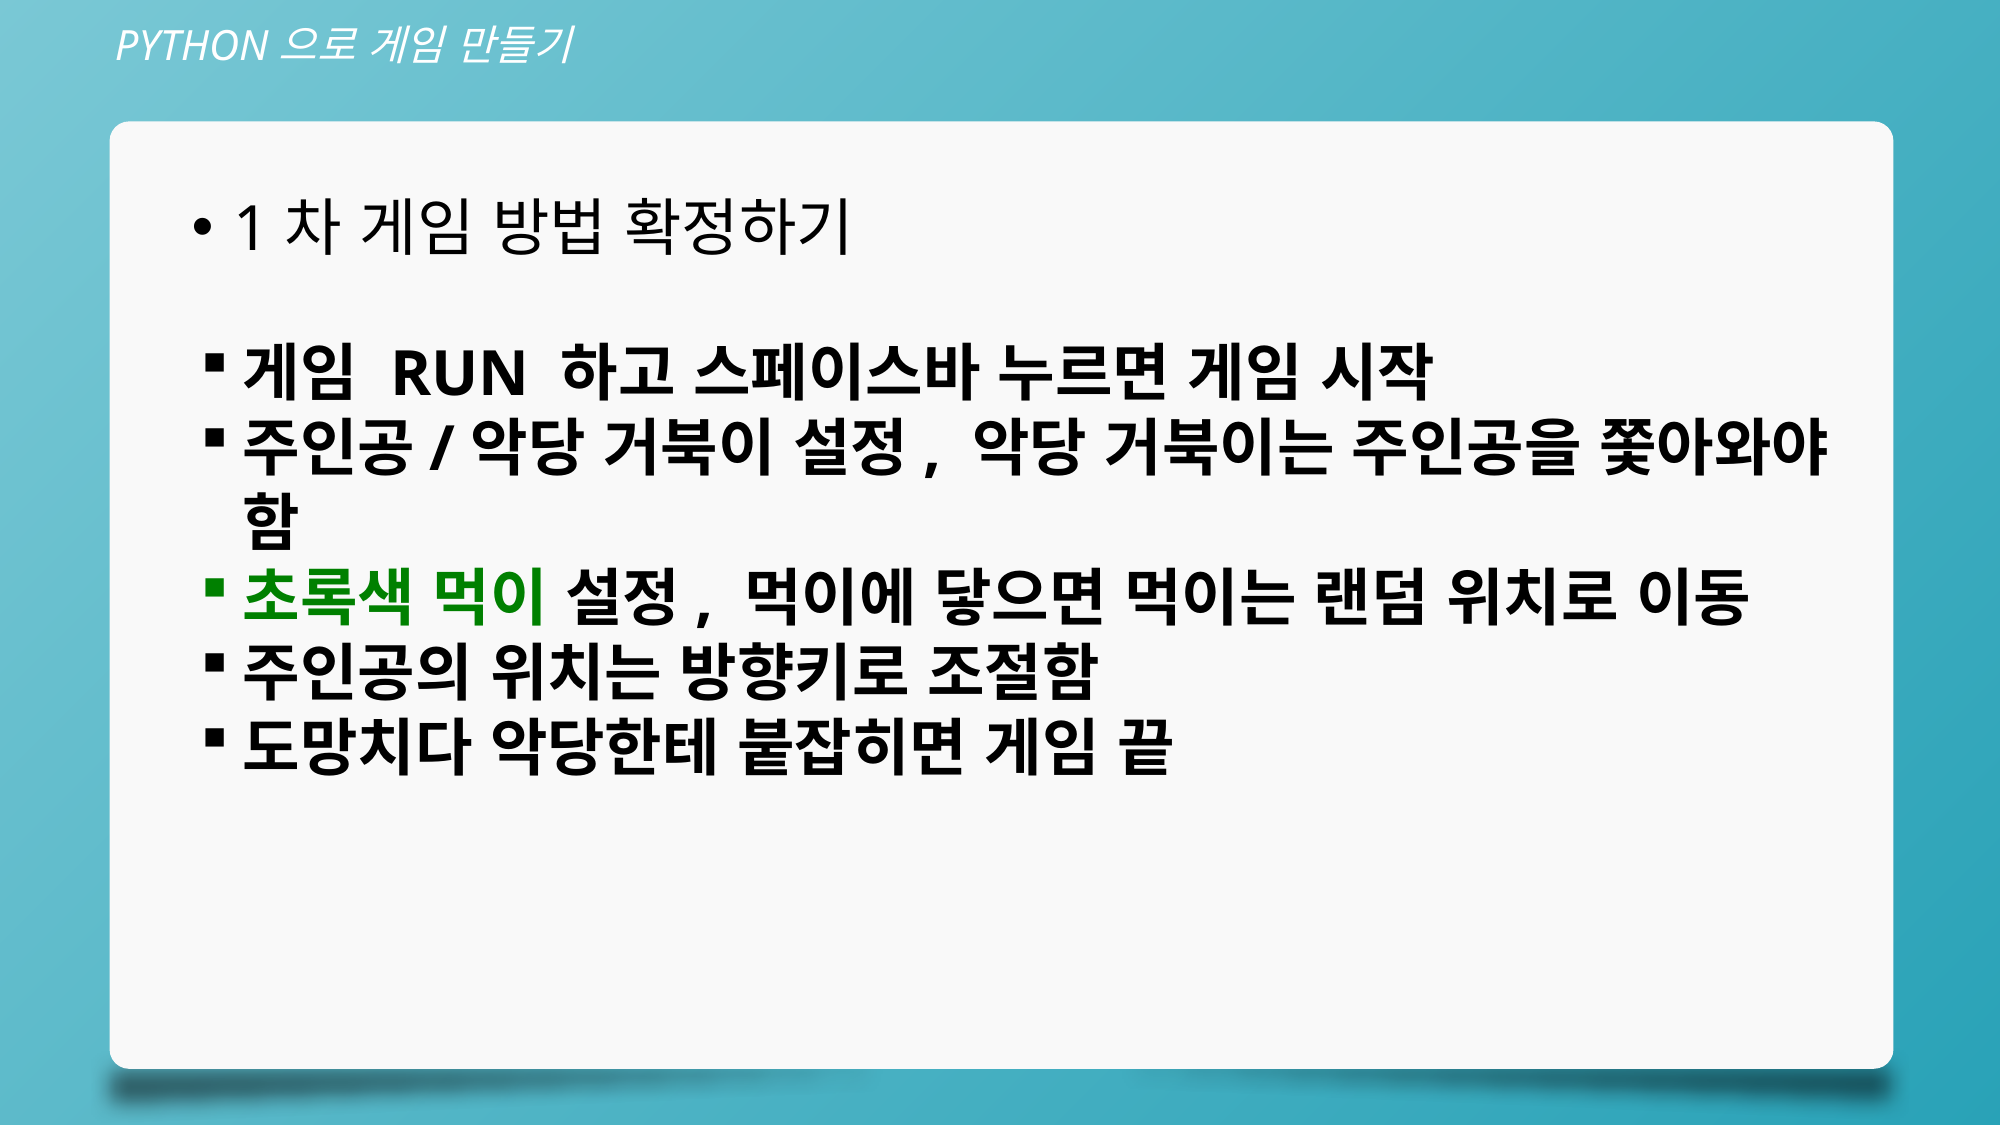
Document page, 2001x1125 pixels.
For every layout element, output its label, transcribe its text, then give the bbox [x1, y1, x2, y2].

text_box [90, 121, 1910, 1125]
text_box PYTHON으로 게임 만들기 [100, 11, 1229, 77]
